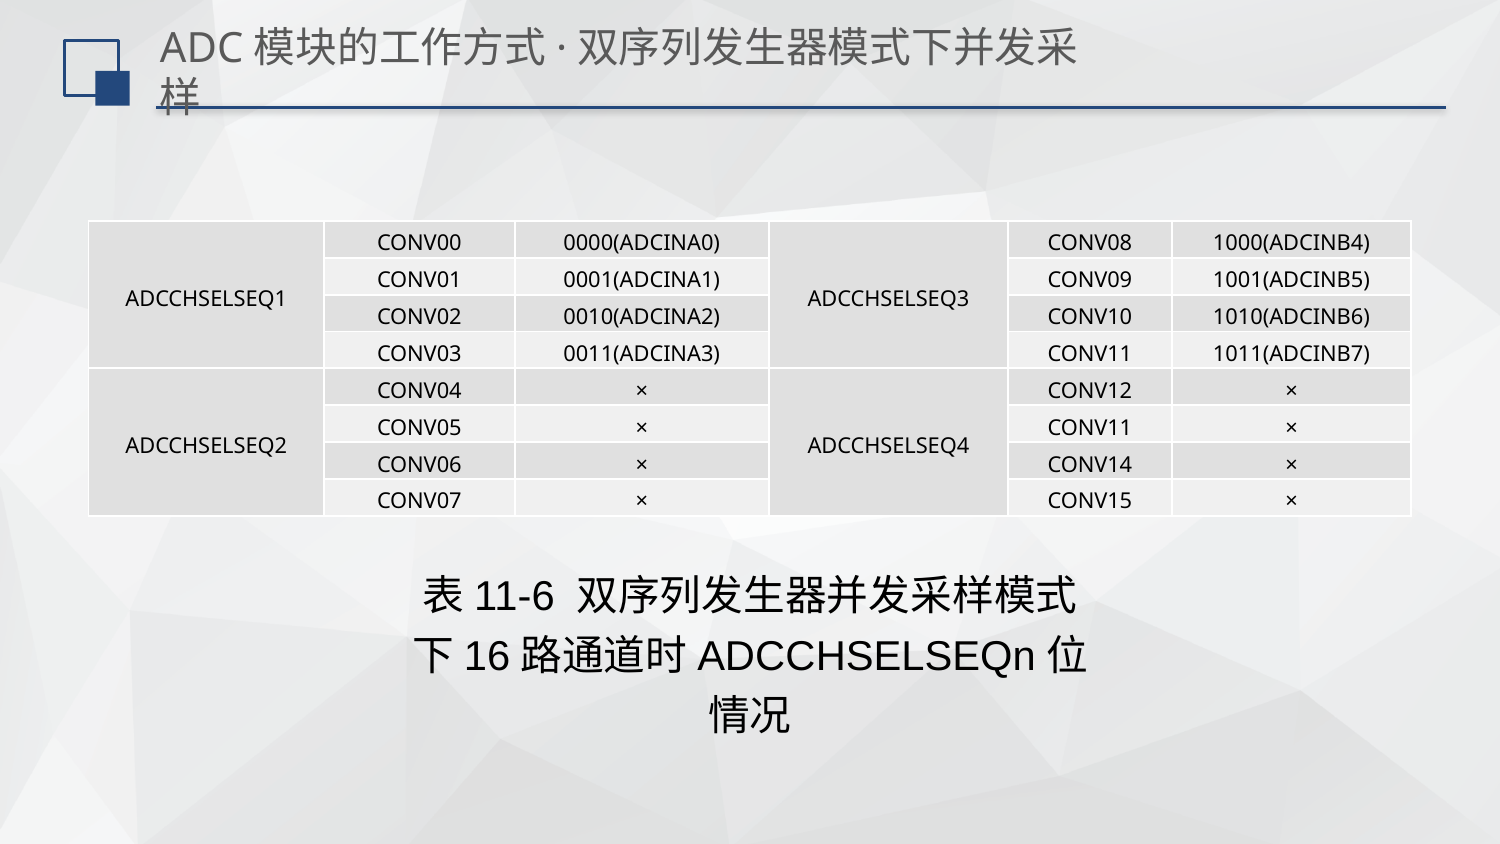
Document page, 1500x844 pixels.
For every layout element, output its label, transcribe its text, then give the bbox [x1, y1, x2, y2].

table_cell CONV07 [325, 480, 514, 515]
table_header 0000(ADCINA0) [516, 222, 768, 257]
text_box 表11-6 双序列发生器并发采样模式下16路通道时ADCCHSELSEQn位情况 [389, 551, 1111, 747]
table_cell 1001(ADCINB5) [1173, 259, 1410, 294]
table_cell × [516, 369, 768, 404]
table_header 1000(ADCINB4) [1173, 222, 1410, 257]
table_cell × [1173, 406, 1410, 441]
table_cell 0001(ADCINA1) [516, 259, 768, 294]
table_cell CONV06 [325, 443, 514, 478]
table_cell CONV09 [1009, 259, 1171, 294]
table_cell CONV05 [325, 406, 514, 441]
table_cell 1010(ADCINB6) [1173, 296, 1410, 331]
table_cell CONV01 [325, 259, 514, 294]
table_cell × [1173, 443, 1410, 478]
picture [0, 1, 1500, 844]
table_cell 0010(ADCINA2) [516, 296, 768, 331]
table_header CONV00 [325, 222, 514, 257]
table_cell CONV12 [1009, 369, 1171, 404]
table_cell ADCCHSELSEQ2 [89, 369, 323, 515]
table_cell CONV10 [1009, 296, 1171, 331]
table_cell CONV14 [1009, 443, 1171, 478]
table_cell × [1173, 480, 1410, 515]
table_cell × [516, 406, 768, 441]
title ADC模块的工作方式·双序列发生器模式下并发采样 [148, 43, 1117, 99]
table_cell × [1173, 369, 1410, 404]
table_header ADCCHSELSEQ1 [89, 222, 323, 367]
table_cell CONV02 [325, 296, 514, 331]
table_cell × [516, 480, 768, 515]
table_cell CONV11 [1009, 332, 1171, 367]
table_cell CONV11 [1009, 406, 1171, 441]
table_cell CONV15 [1009, 480, 1171, 515]
table_header ADCCHSELSEQ3 [770, 222, 1007, 367]
table_cell CONV03 [325, 332, 514, 367]
table_cell 1011(ADCINB7) [1173, 332, 1410, 367]
table_cell 0011(ADCINA3) [516, 332, 768, 367]
table_cell CONV04 [325, 369, 514, 404]
table_cell ADCCHSELSEQ4 [770, 369, 1007, 515]
table_header CONV08 [1009, 222, 1171, 257]
table_cell × [516, 443, 768, 478]
